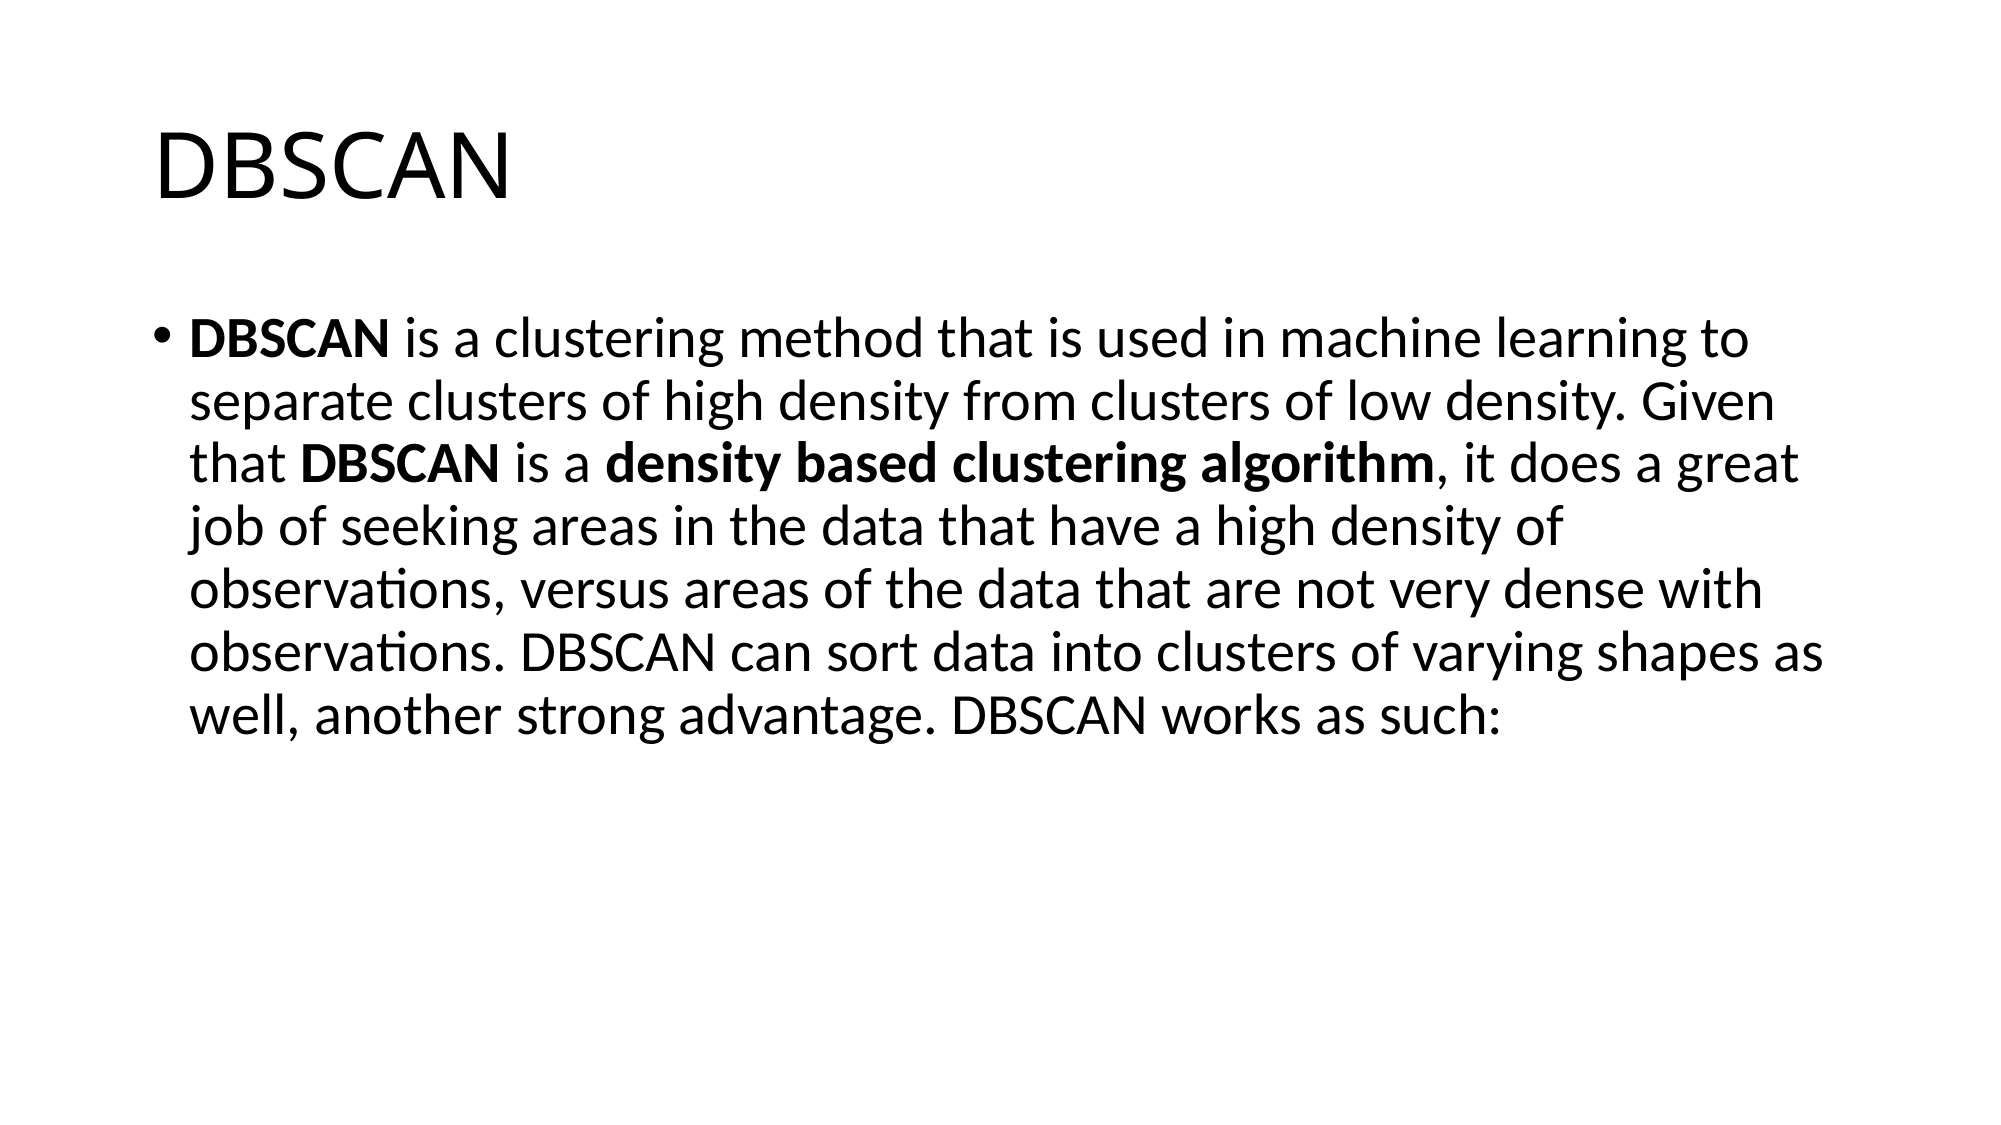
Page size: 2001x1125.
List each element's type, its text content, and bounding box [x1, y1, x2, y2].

title DBSCAN [137, 59, 1863, 278]
list DBSCAN is a clustering method that is used in machine learning to separate clusters of high density from clusters of low density. Given that DBSCAN is a density based clustering algorithm, it does a great job of seeking areas in the data that have a high density of observations, versus areas of the data that are not very dense with observations. DBSCAN can sort data into clusters of varying shapes as well, another strong advantage. DBSCAN works as such: [137, 299, 1863, 1014]
